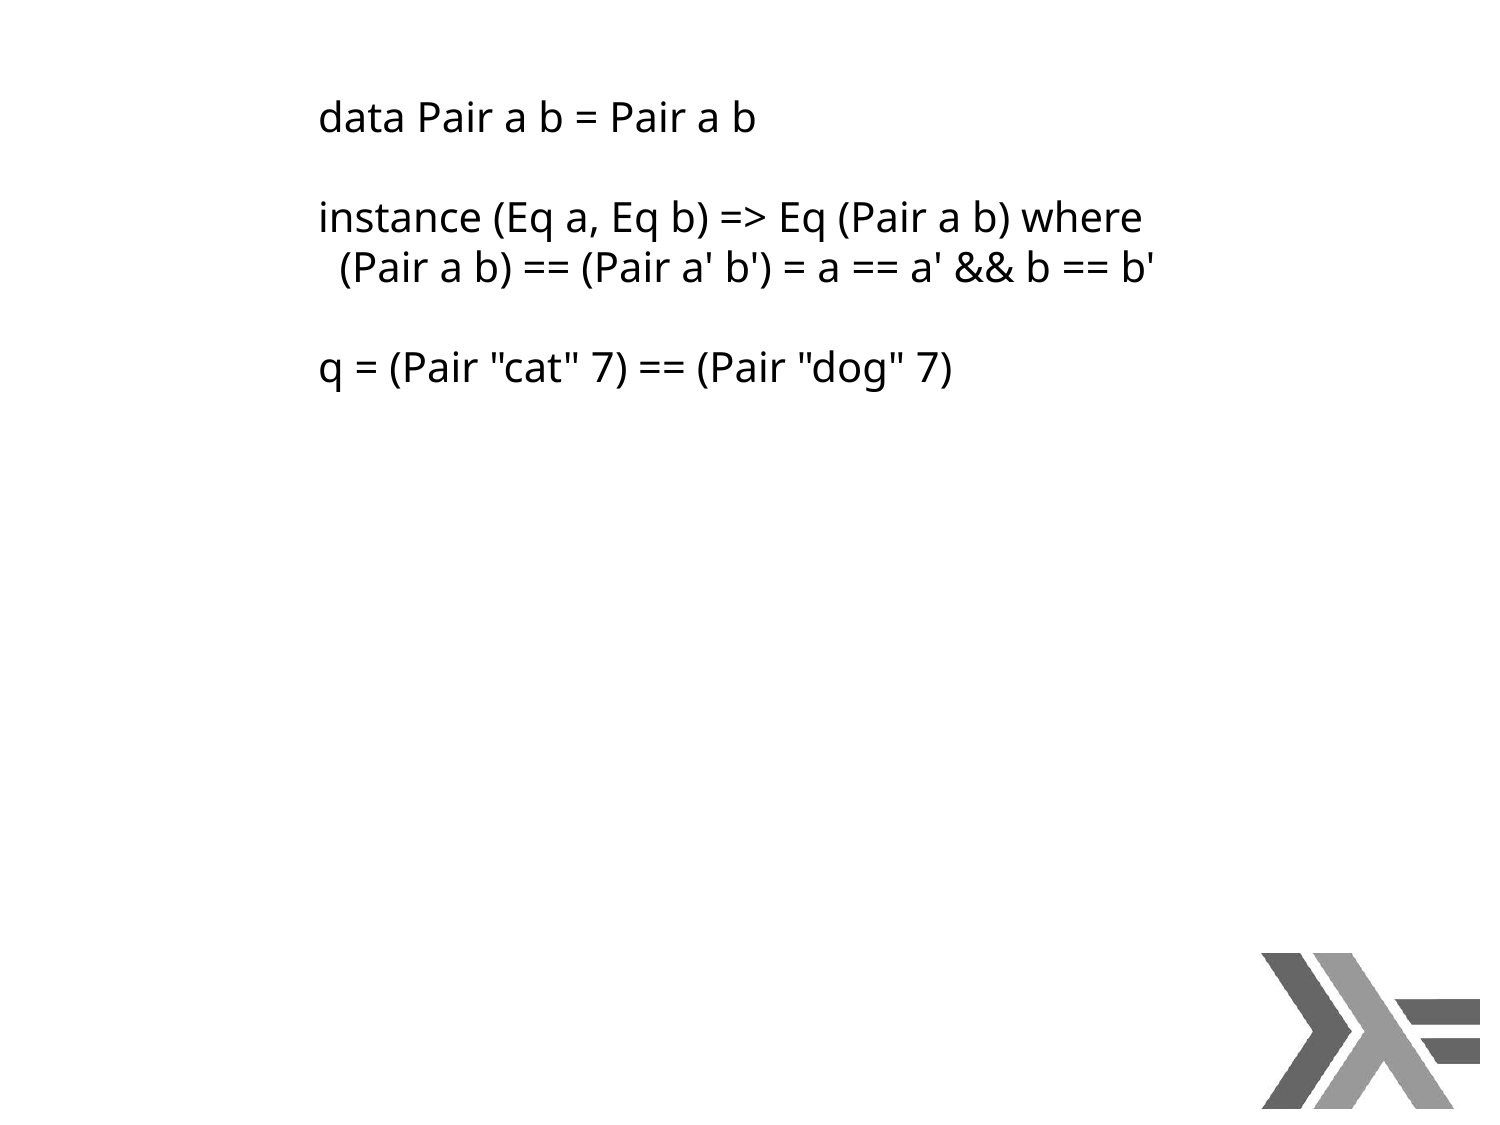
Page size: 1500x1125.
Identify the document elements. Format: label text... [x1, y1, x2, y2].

text_box data Pair a b = Pair a b instance (Eq a, Eq b) => Eq (Pair a b) where (Pair a b) == (Pair a' b') = a == a' && b == b' q = (Pair "cat" 7) == (Pair "dog" 7) [303, 83, 1171, 449]
picture [1261, 953, 1481, 1109]
